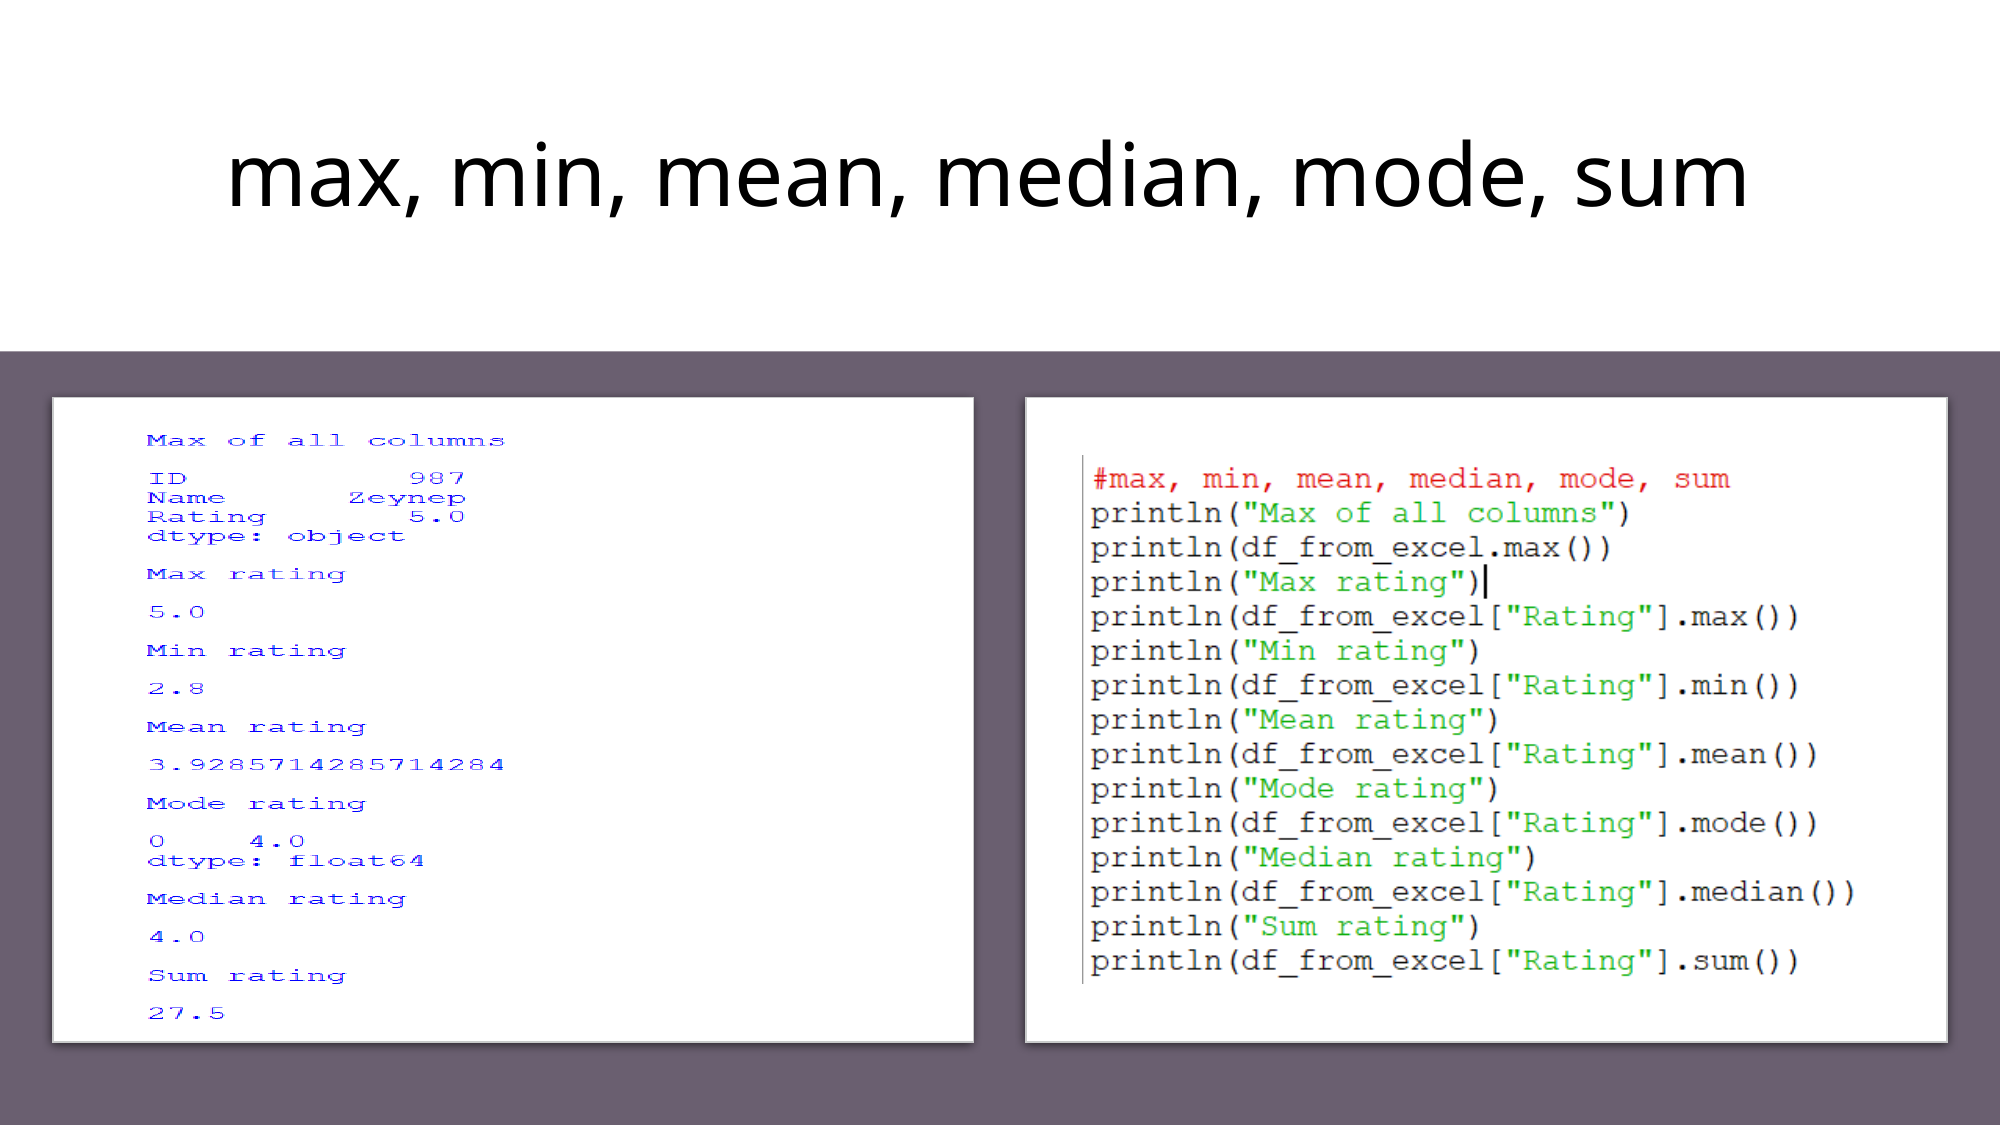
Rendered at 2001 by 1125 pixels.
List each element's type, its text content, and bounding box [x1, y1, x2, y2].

text_box [1025, 396, 1948, 1043]
title max, min, mean, median, mode, sum [162, 55, 1838, 233]
text_box [0, 350, 2000, 1125]
picture [142, 425, 814, 1021]
text_box [52, 396, 975, 1043]
picture [1082, 455, 1891, 984]
